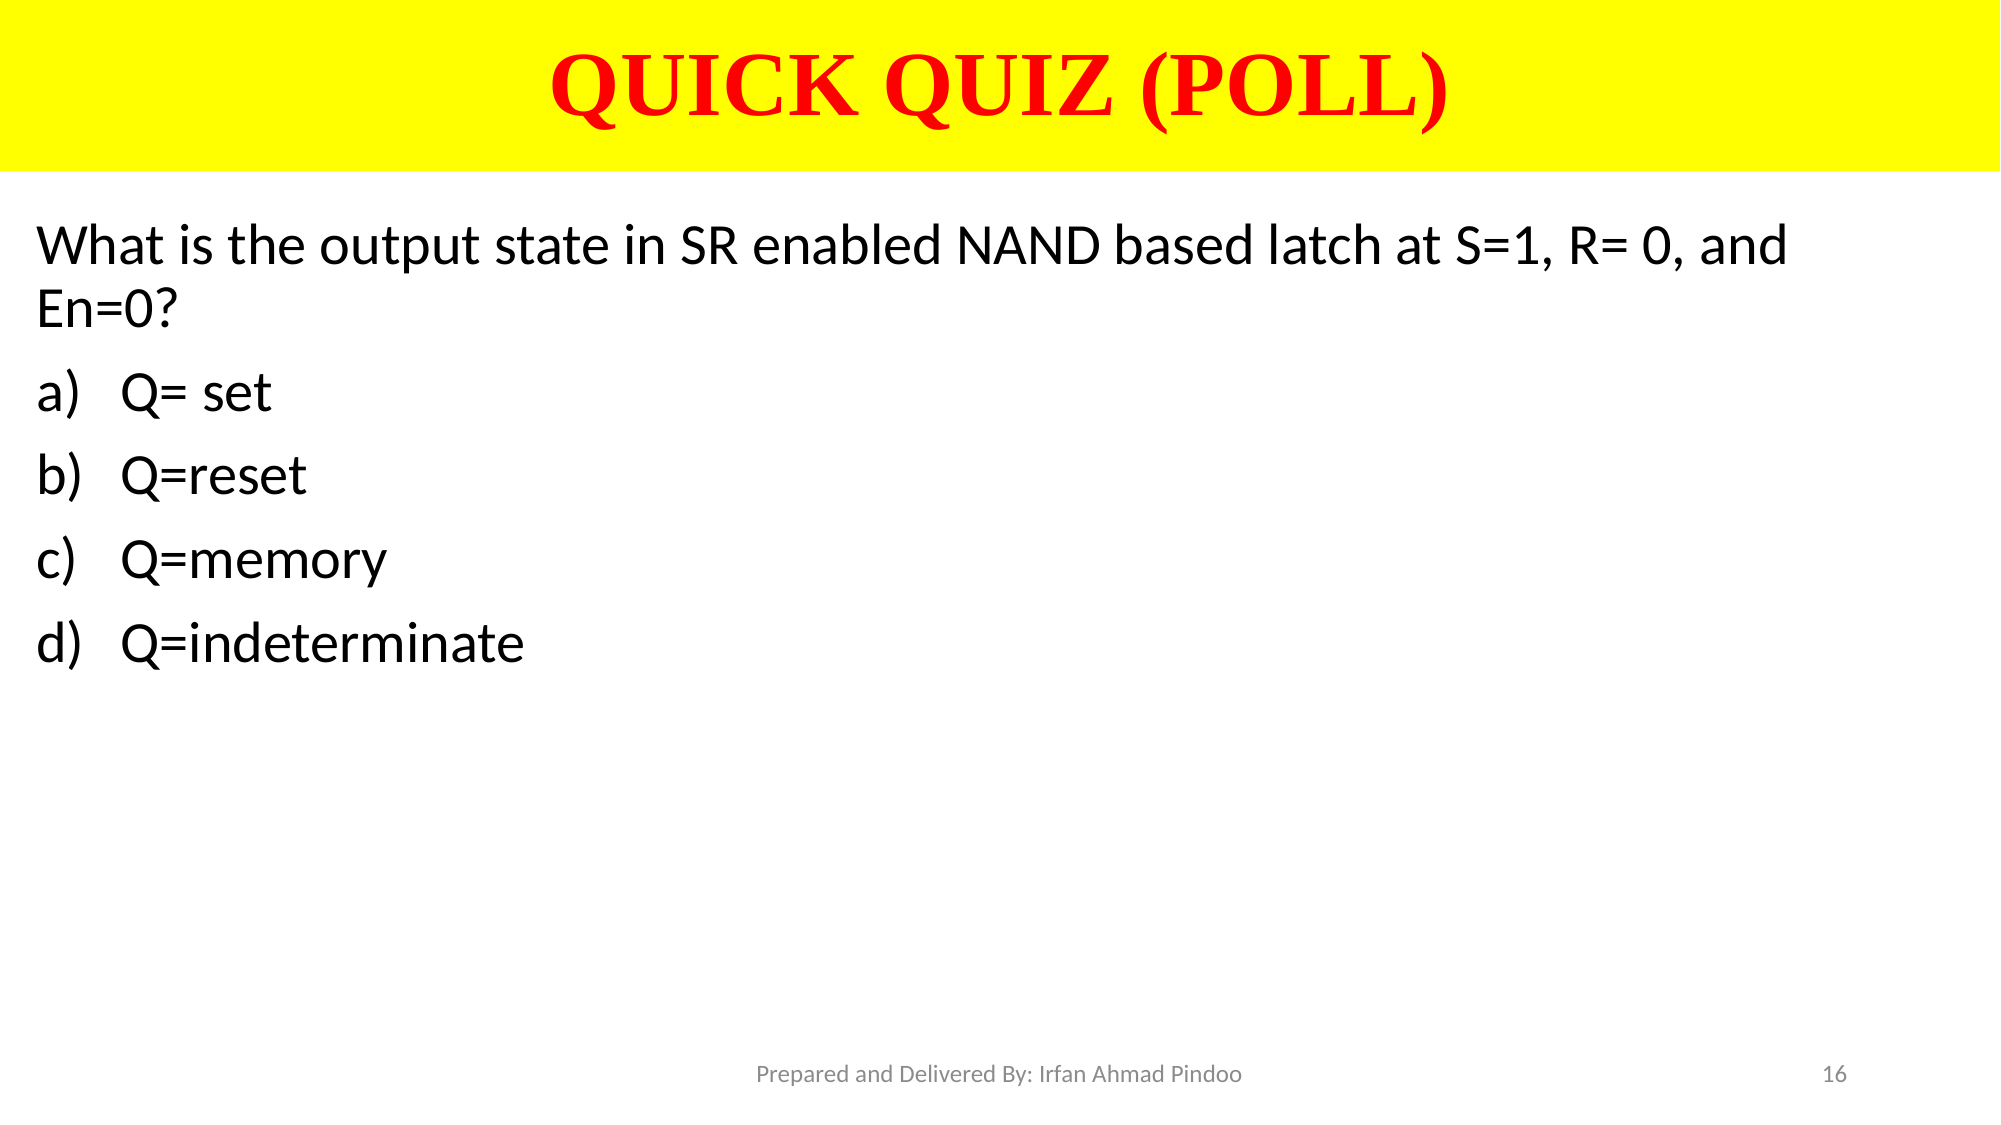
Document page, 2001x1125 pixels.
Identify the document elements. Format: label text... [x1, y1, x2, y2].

slide_number 16 [1412, 1042, 1863, 1103]
title QUICK QUIZ (POLL) [0, 0, 2000, 172]
footer Prepared and Delivered By: Irfan Ahmad Pindoo [662, 1042, 1338, 1103]
list What is the output state in SR enabled NAND based latch at S=1, R= 0, and En=0? Q= set Q=reset Q=memory Q=indeterminate [21, 206, 1883, 921]
